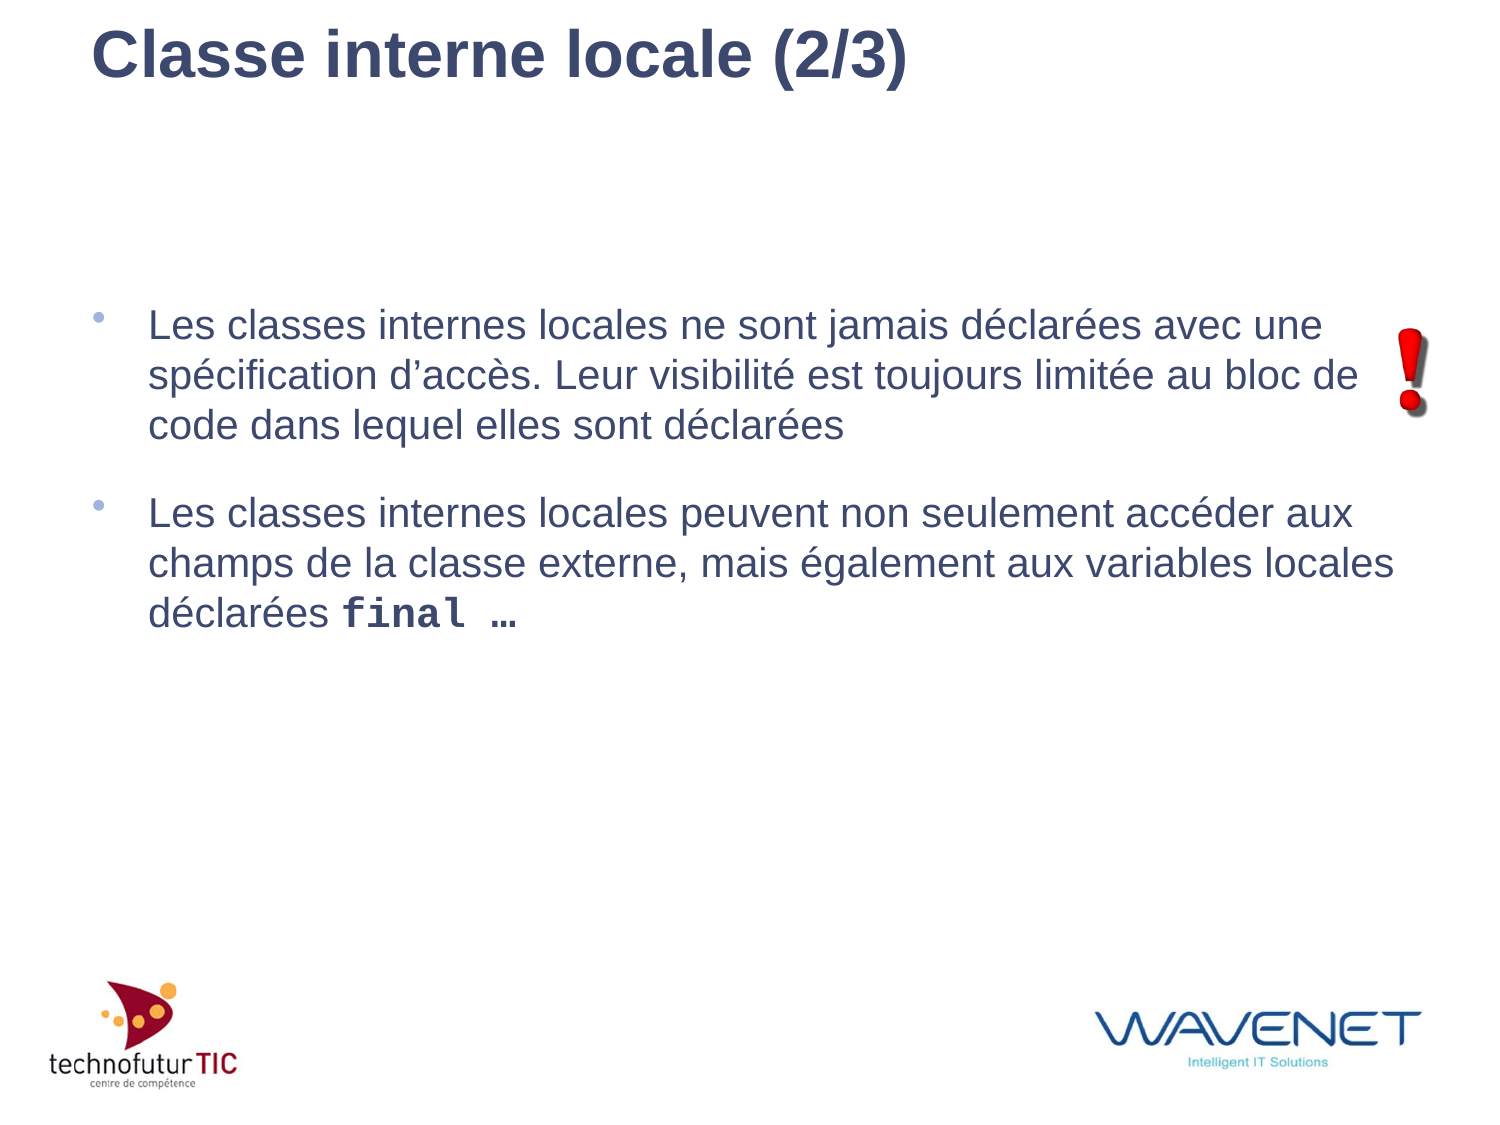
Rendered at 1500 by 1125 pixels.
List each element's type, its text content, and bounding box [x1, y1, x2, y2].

list Les classes internes locales ne sont jamais déclarées avec une spécification d’accès. Leur visibilité est toujours limitée au bloc de code dans lequel elles sont déclarées Les classes internes locales peuvent non seulement accéder aux champs de la classe externe, mais également aux variables locales déclarées final … [76, 290, 1428, 716]
picture [1364, 325, 1460, 421]
picture [1093, 1009, 1423, 1071]
title Classe interne locale (2/3) [76, 0, 1428, 103]
picture [41, 970, 245, 1094]
